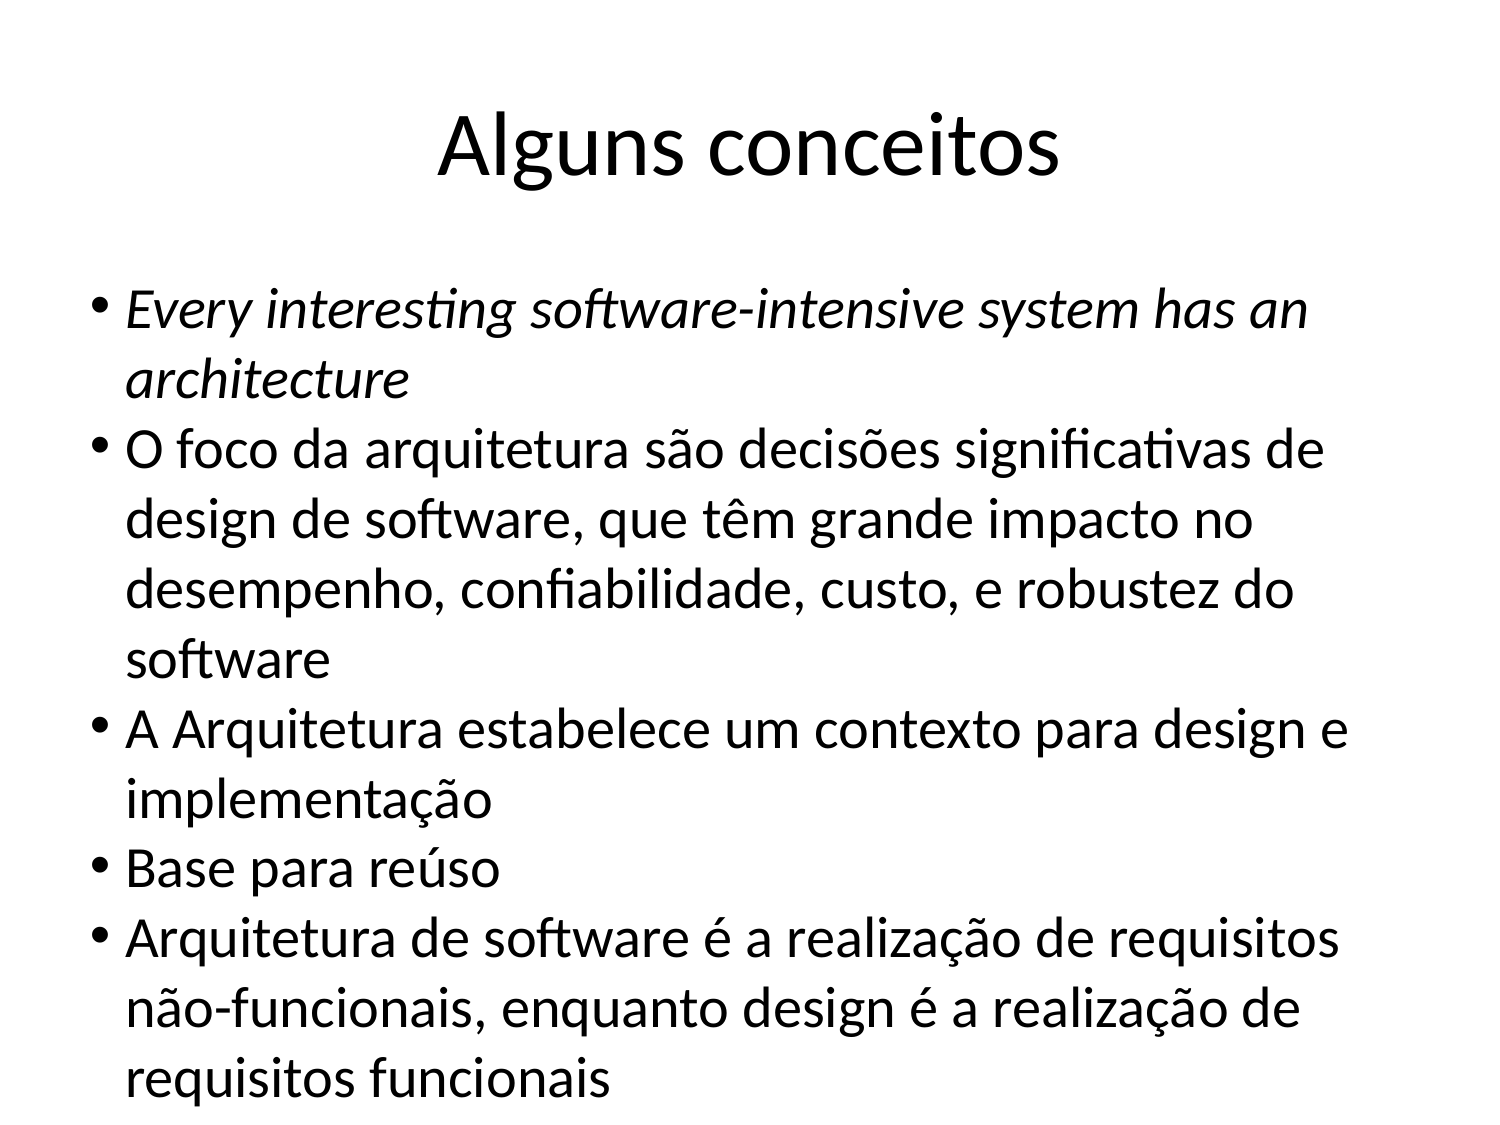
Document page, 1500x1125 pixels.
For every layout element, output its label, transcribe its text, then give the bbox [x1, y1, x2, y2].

text_box Alguns conceitos [74, 45, 1425, 233]
text_box Every interesting software-intensive system has an architecture O foco da arquitetura são decisões significativas de design de software, que têm grande impacto no desempenho, confiabilidade, custo, e robustez do software A Arquitetura estabelece um contexto para design e implementação Base para reúso Arquitetura de software é a realização de requisitos não-funcionais, enquanto design é a realização de requisitos funcionais [74, 262, 1425, 1005]
